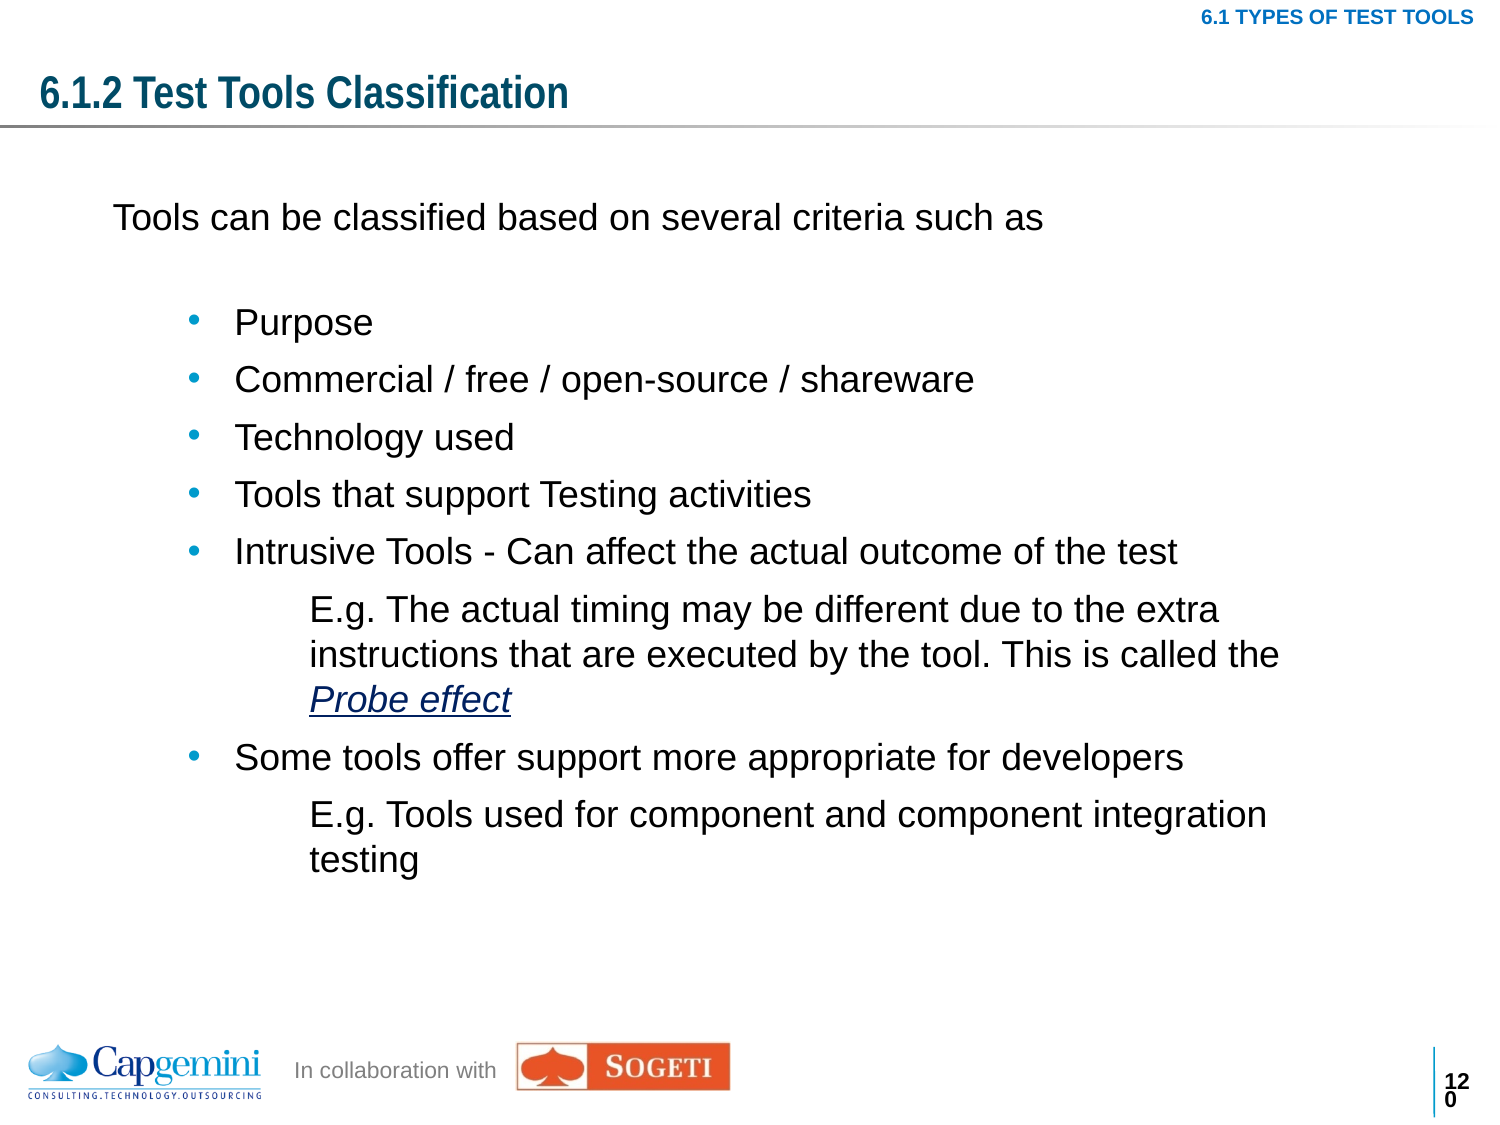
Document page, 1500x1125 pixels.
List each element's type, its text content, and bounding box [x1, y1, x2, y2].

text_box 6.1 TYPES OF TEST TOOLS [1175, 0, 1500, 36]
picture [515, 1041, 731, 1091]
picture [26, 1043, 263, 1100]
title 6.1.2 Test Tools Classification [39, 34, 1470, 126]
slide_number 119 [1438, 1070, 1481, 1095]
text_box Tools can be classified based on several criteria such as Purpose Commercial / free / open-source / shareware Technology used Tools that support Testing activities Intrusive Tools - Can affect the actual outcome of the test E.g. The actual timing may be different due to the extra instructions that are executed by the tool. This is called the Probe effect Some tools offer support more appropriate for developers E.g. Tools used for component and component integration testing [112, 124, 1363, 1025]
